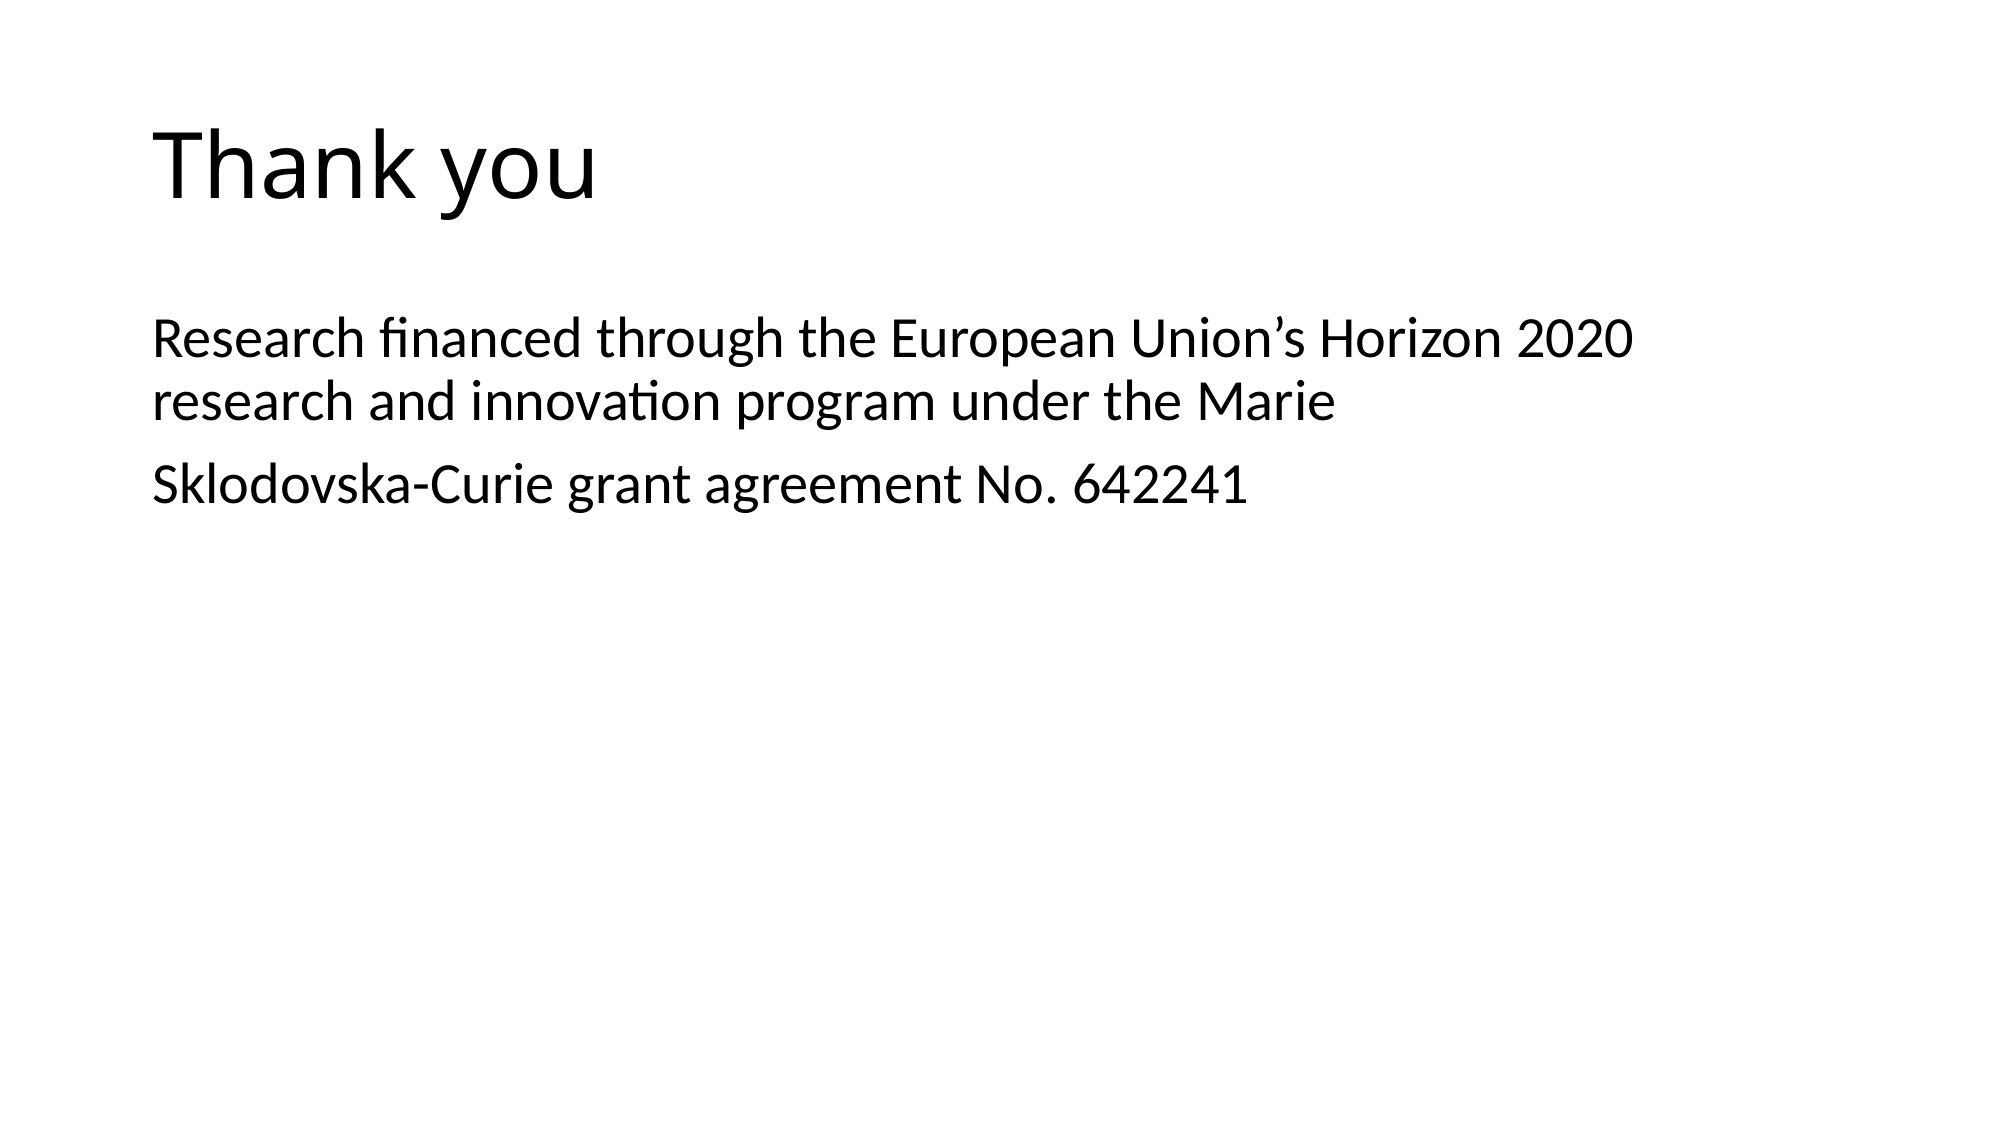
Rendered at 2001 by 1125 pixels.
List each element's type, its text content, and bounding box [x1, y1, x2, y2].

list Research financed through the European Union’s Horizon 2020 research and innovation program under the Marie Sklodovska-Curie grant agreement No. 642241 [137, 299, 1863, 1014]
title Thank you [137, 59, 1863, 278]
